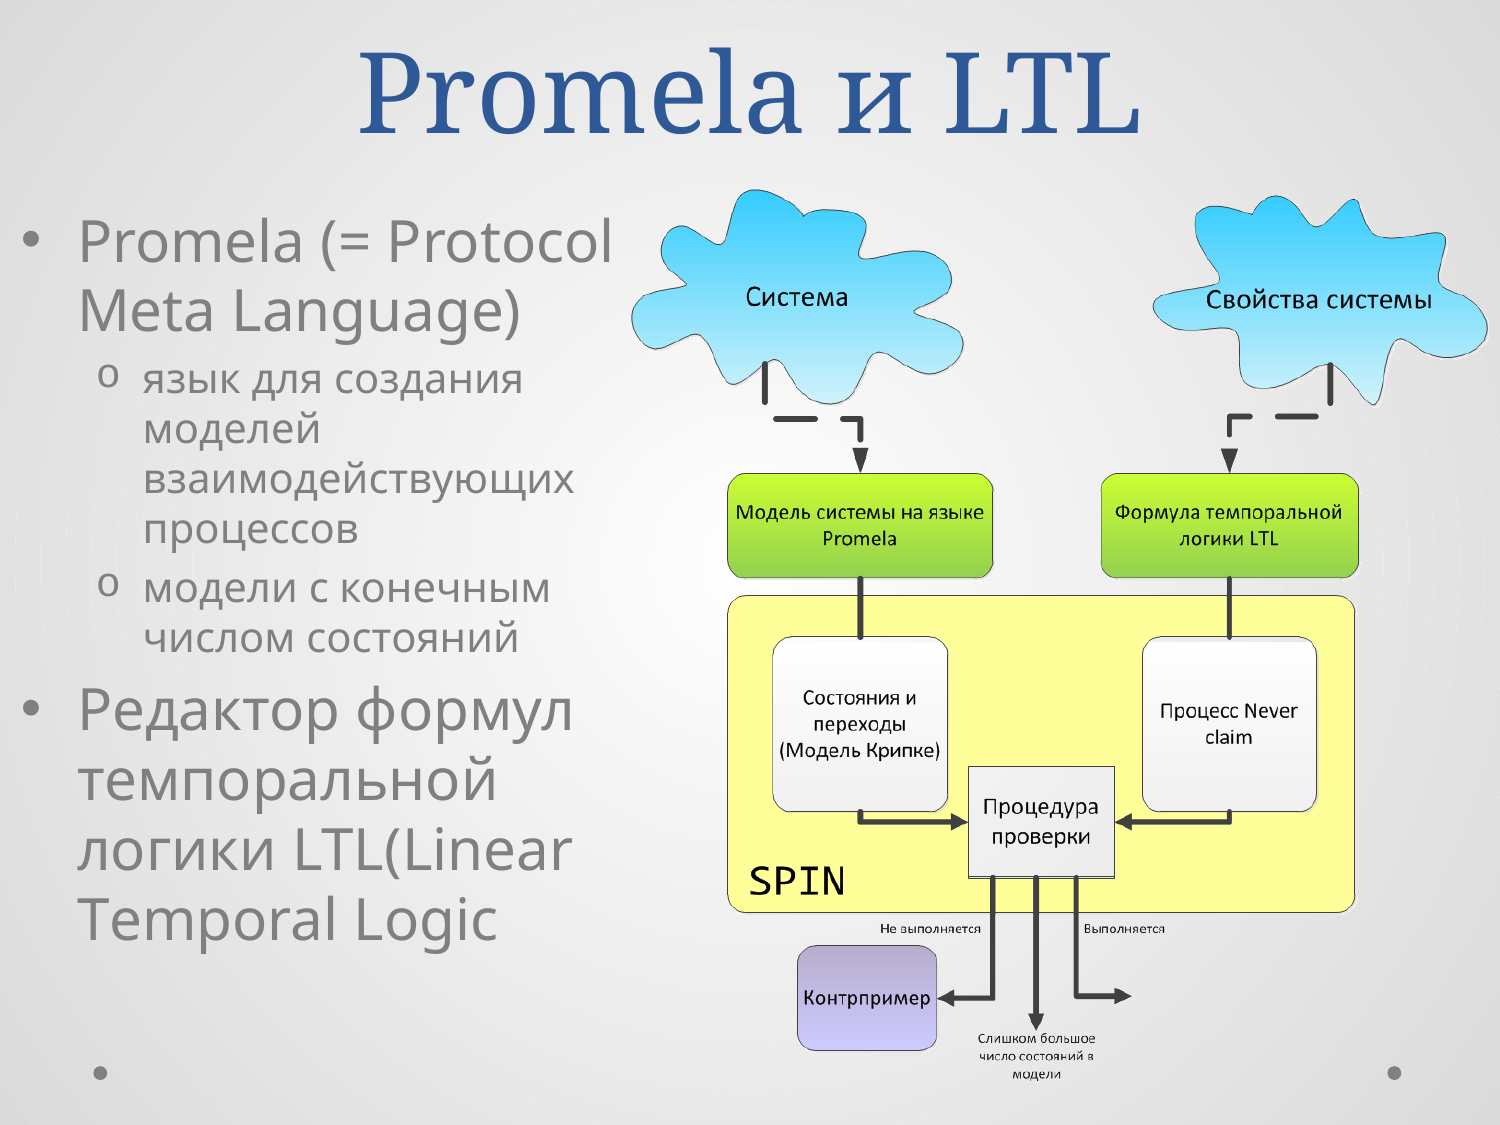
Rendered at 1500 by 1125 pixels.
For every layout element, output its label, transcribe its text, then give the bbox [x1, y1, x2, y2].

list Promela (= Protocol Meta Language) язык для создания моделей взаимодействующих процессов модели с конечным числом состояний Редактор формул темпоральной логики LTL(Linear Temporal Logic [5, 196, 626, 1071]
title Promela и LTL [75, 0, 1425, 164]
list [631, 189, 1490, 1083]
